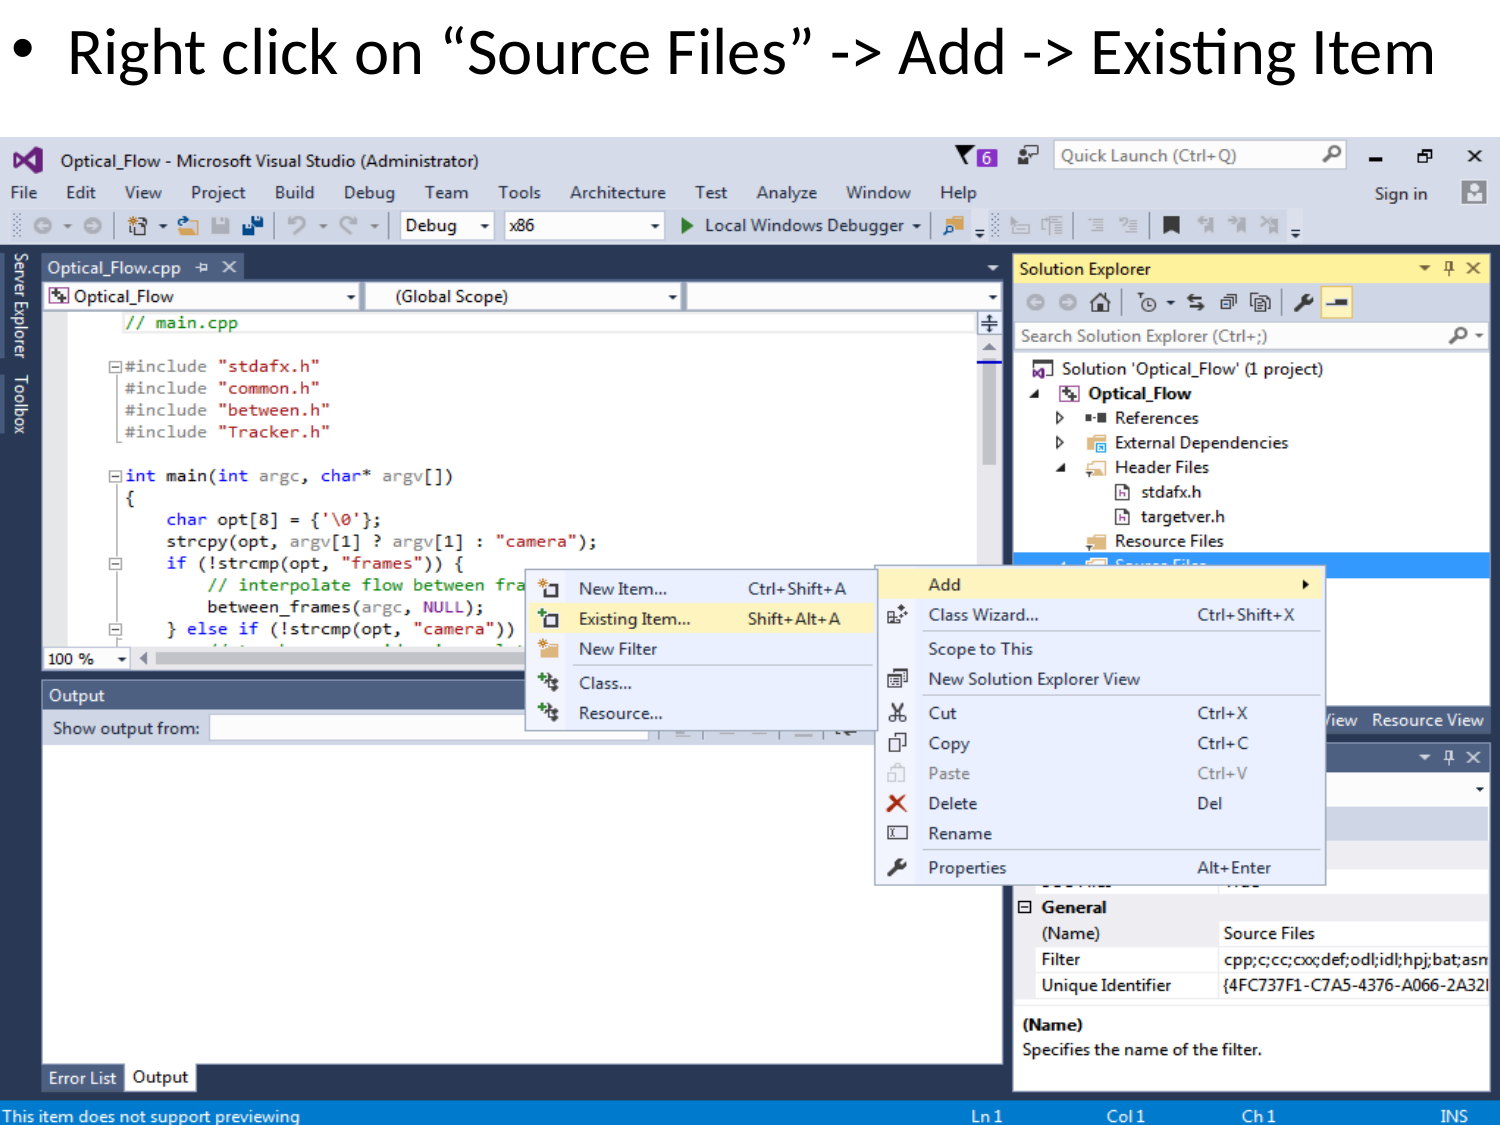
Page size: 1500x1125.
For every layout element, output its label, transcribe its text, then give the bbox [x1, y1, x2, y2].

list Right click on “Source Files” -> Add -> Existing Item [0, 0, 1496, 136]
picture [0, 137, 1500, 1125]
